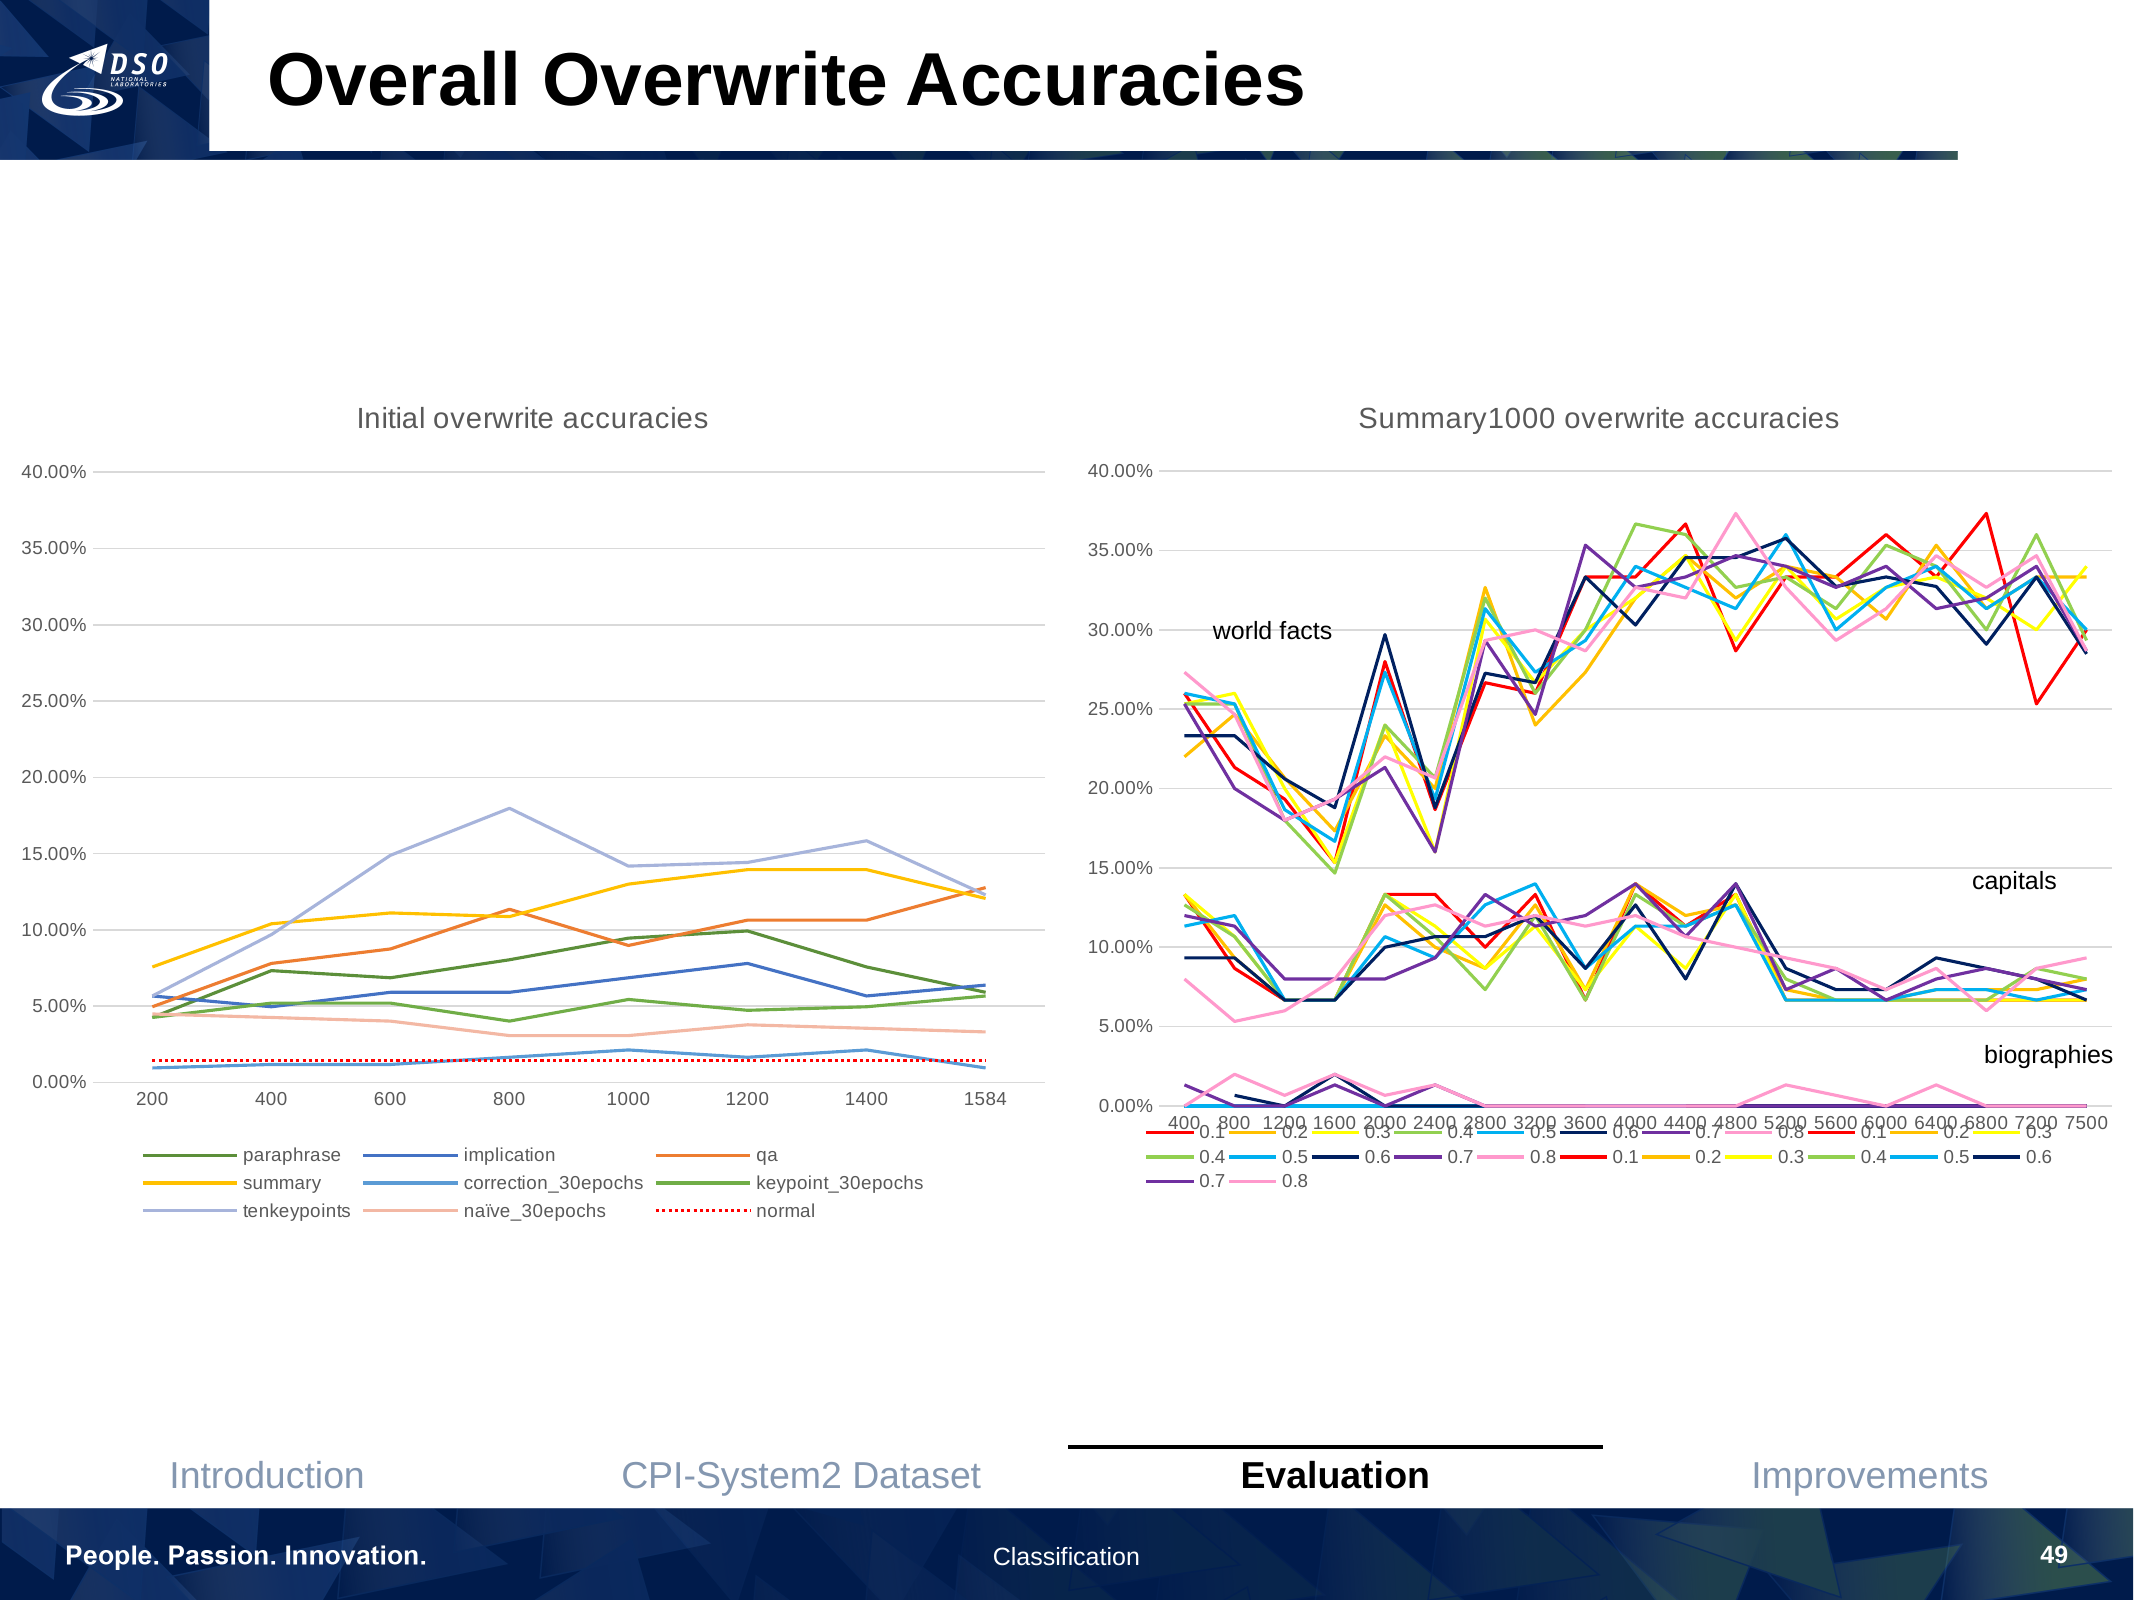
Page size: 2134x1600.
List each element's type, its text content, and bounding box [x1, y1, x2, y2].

slide_number 49 [1603, 1511, 2084, 1597]
chart [0, 368, 2133, 1228]
picture [0, 0, 2134, 1600]
list Overall Overwrite Accuracies [252, 27, 1650, 135]
